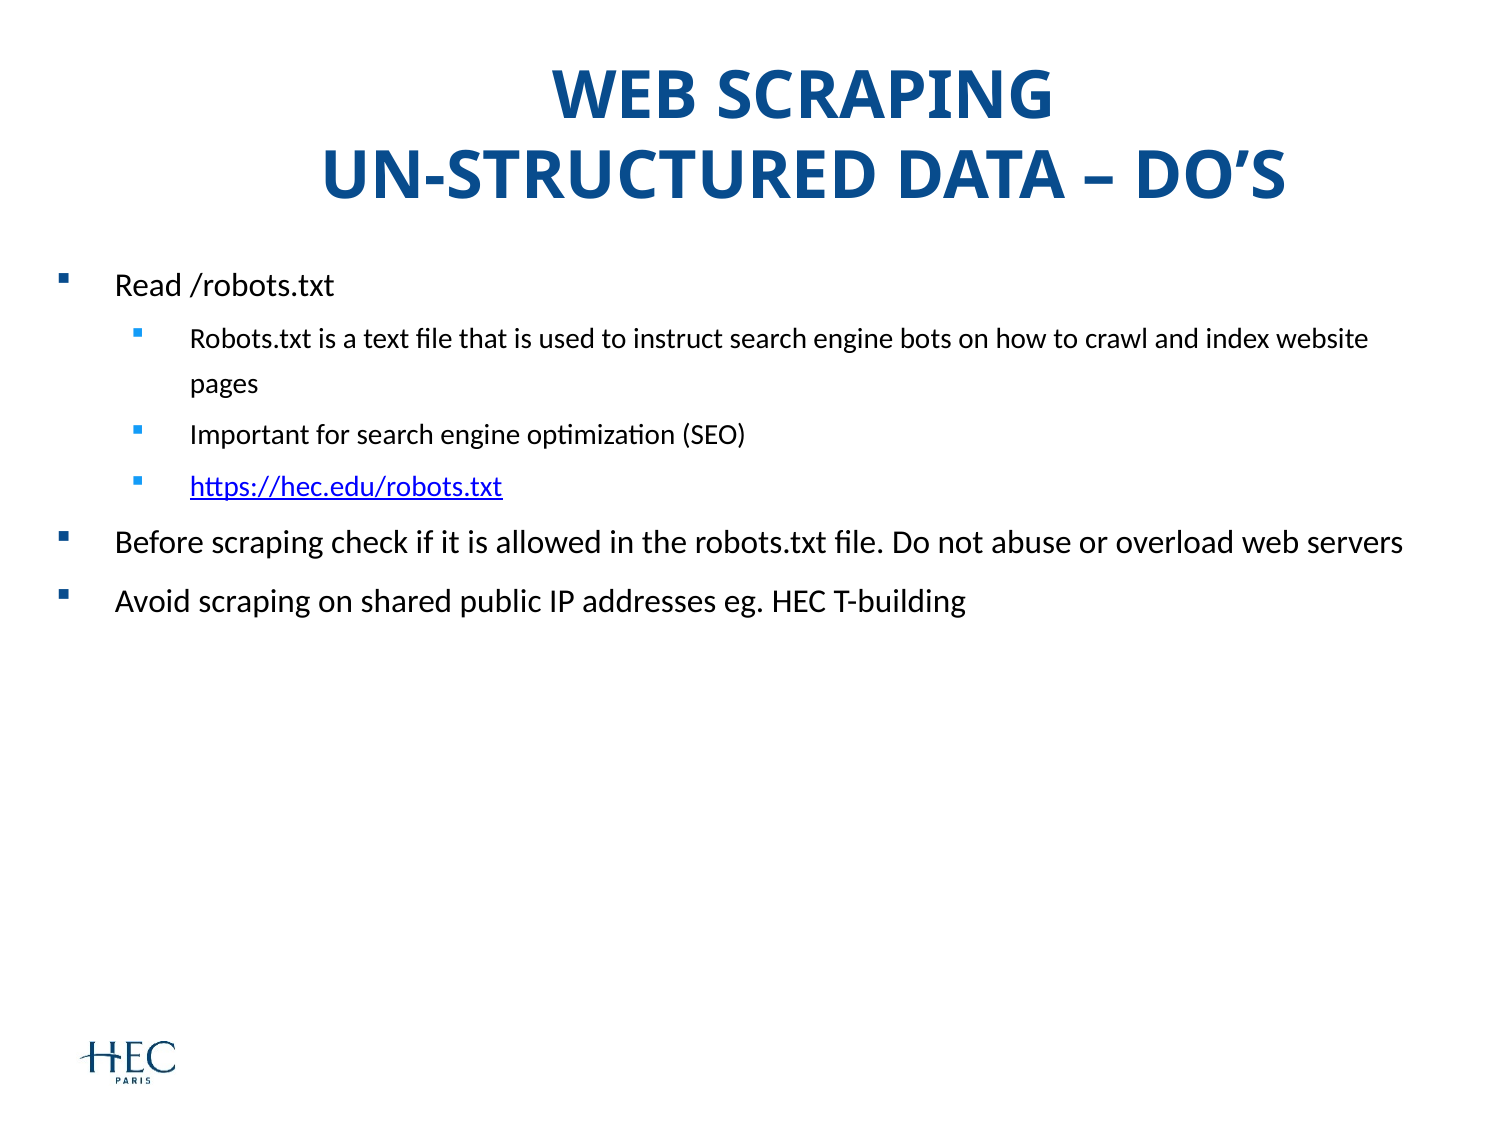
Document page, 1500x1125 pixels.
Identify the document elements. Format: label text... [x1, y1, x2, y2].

picture [76, 1041, 185, 1088]
text_box Web scraping UN-Structured data – Do’s [182, 45, 1425, 161]
text_box Read /robots.txt Robots.txt is a text file that is used to instruct search engine bots on how to crawl and index website pages Important for search engine optimization (SEO) https://hec.edu/robots.txt Before scraping check if it is allowed in the robots.txt file. Do not abuse or overload web servers Avoid scraping on shared public IP addresses eg. HEC T-building [41, 243, 1424, 988]
